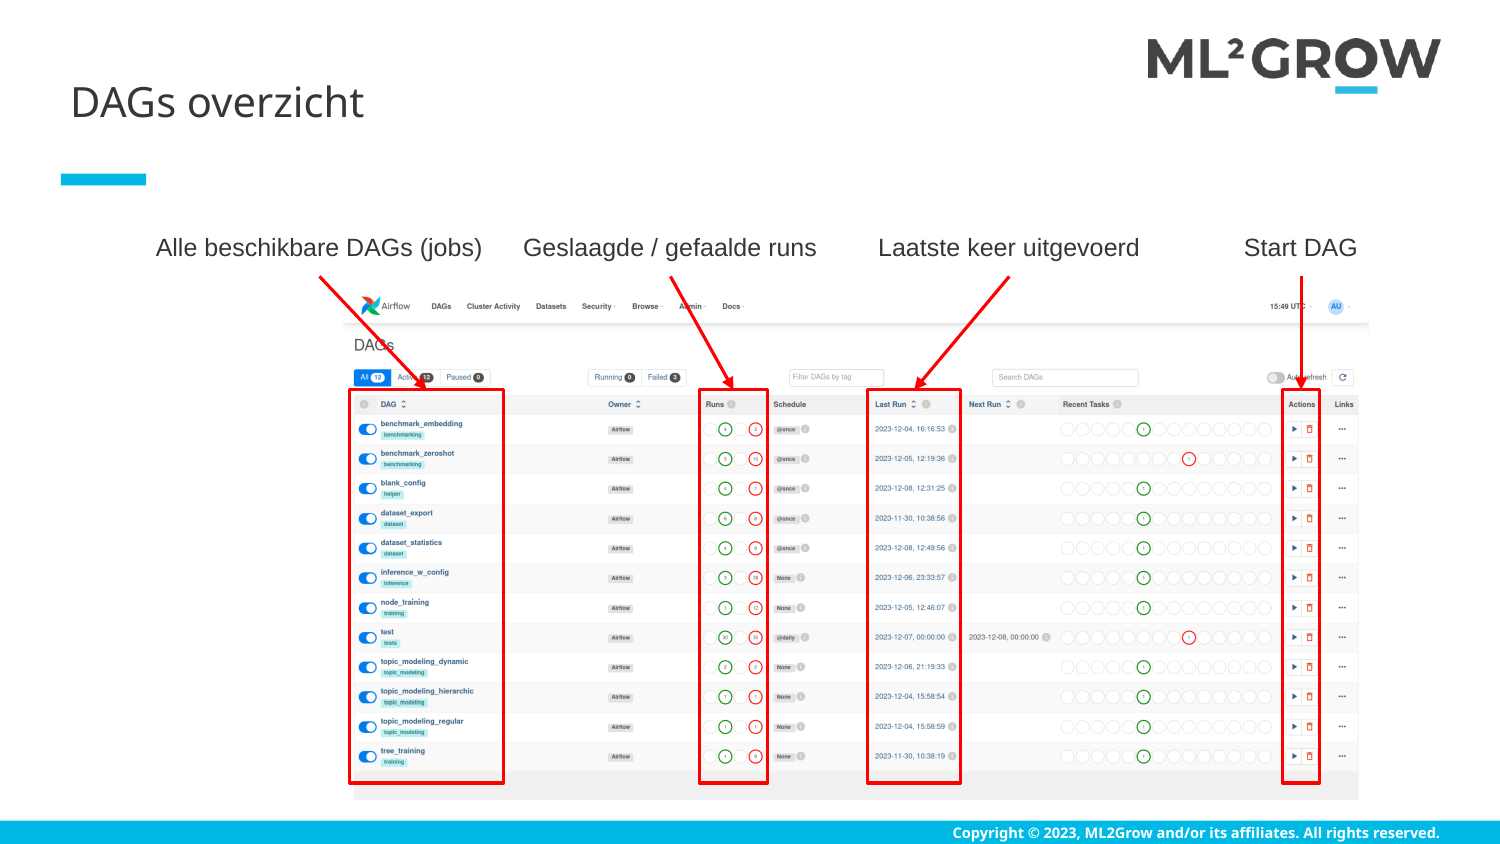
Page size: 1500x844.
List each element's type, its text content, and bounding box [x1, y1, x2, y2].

picture [1148, 38, 1441, 76]
list DAGs overzicht [58, 76, 1500, 174]
text_box Geslaagde / gefaalde runs [502, 216, 839, 277]
text_box Alle beschikbare DAGs (jobs) [121, 216, 502, 277]
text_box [913, 276, 1010, 390]
text_box Start DAG [1224, 216, 1378, 277]
picture [342, 292, 1369, 804]
text_box Laatste keer uitgevoerd [859, 216, 1159, 277]
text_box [319, 276, 427, 390]
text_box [670, 276, 734, 390]
